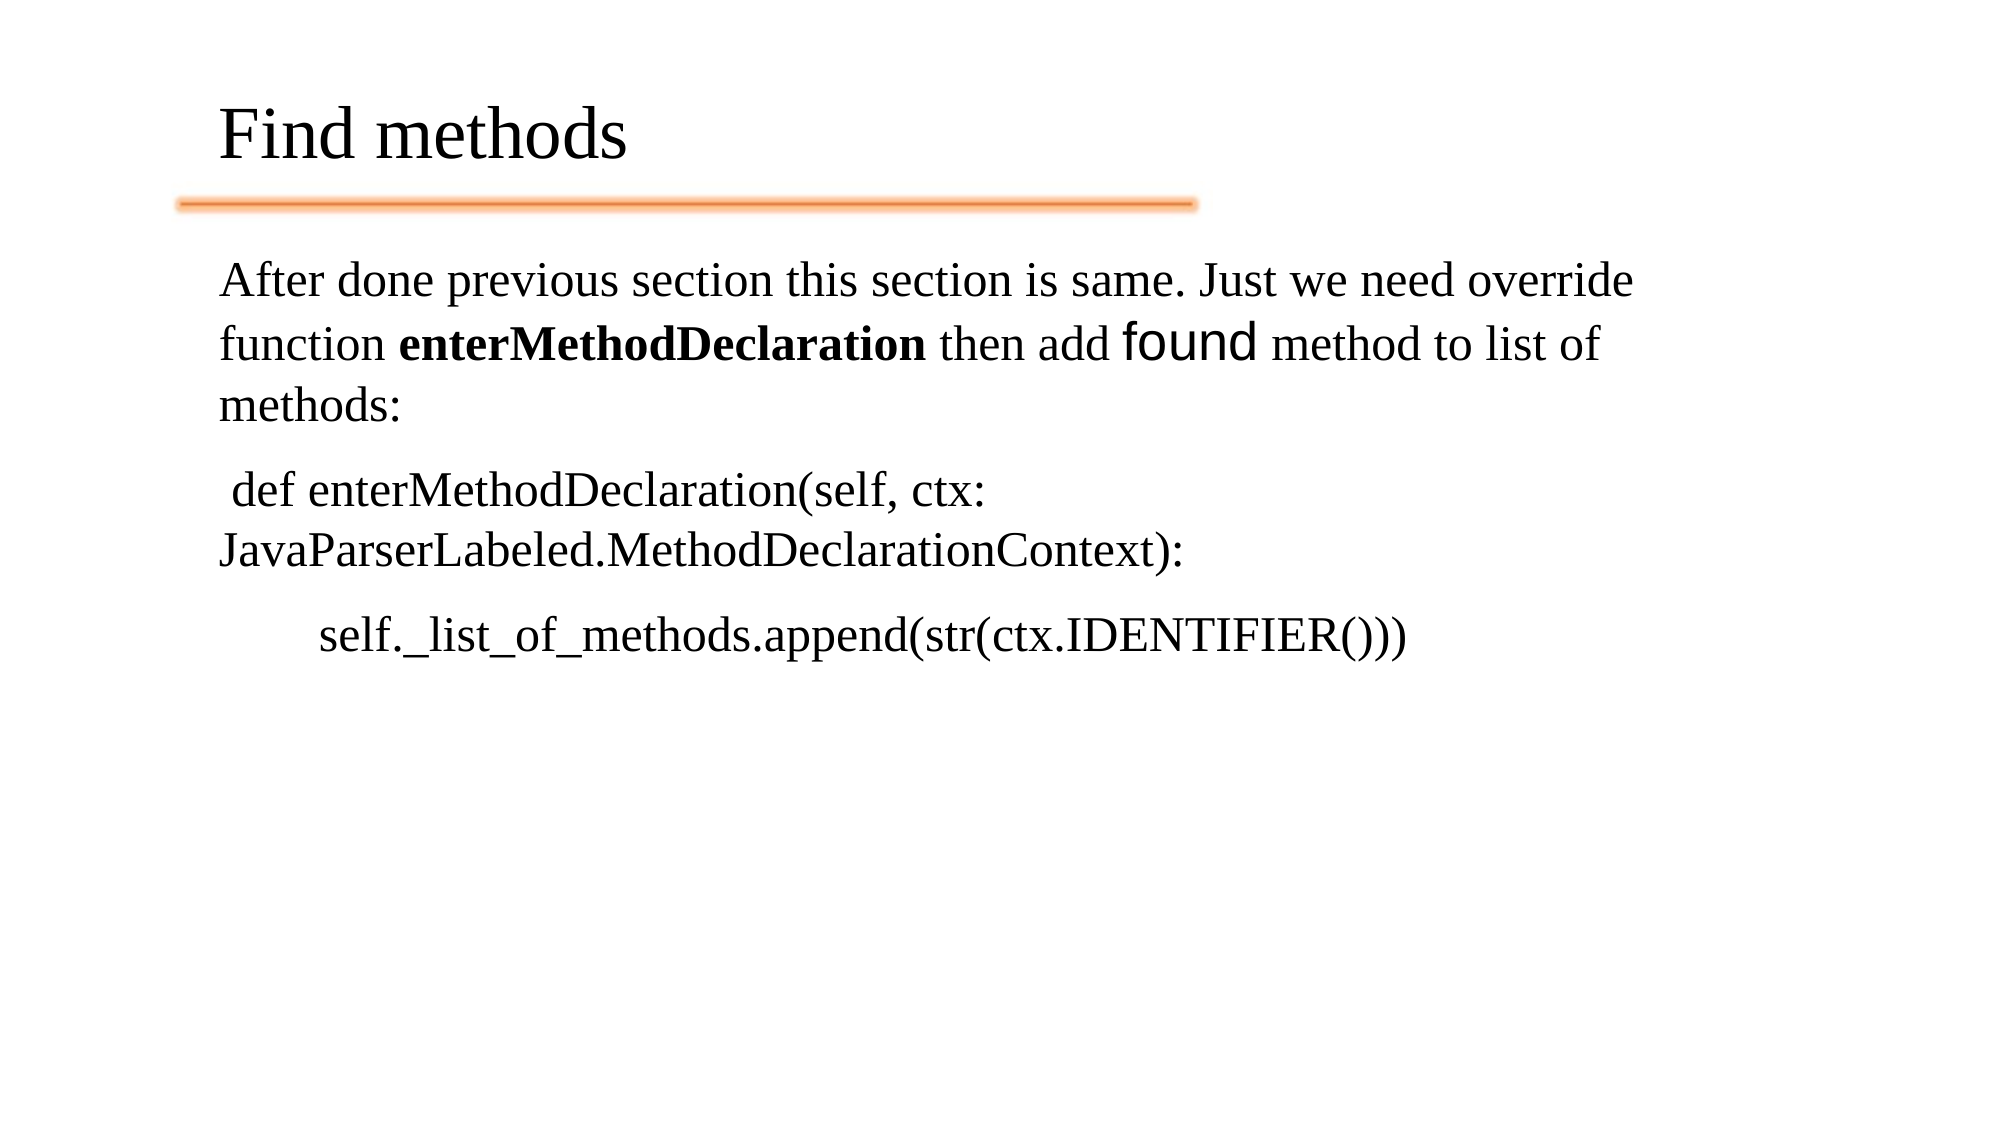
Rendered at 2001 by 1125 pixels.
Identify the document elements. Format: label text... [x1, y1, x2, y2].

text_box After done previous section this section is same. Just we need override function enterMethodDeclaration then add found method to list of methods: def enterMethodDeclaration(self, ctx: JavaParserLabeled.MethodDeclarationContext): self._list_of_methods.append(str(ctx.IDENTIFIER())) [204, 238, 1812, 1037]
text_box Find methods [204, 86, 1143, 180]
picture [152, 181, 1213, 237]
